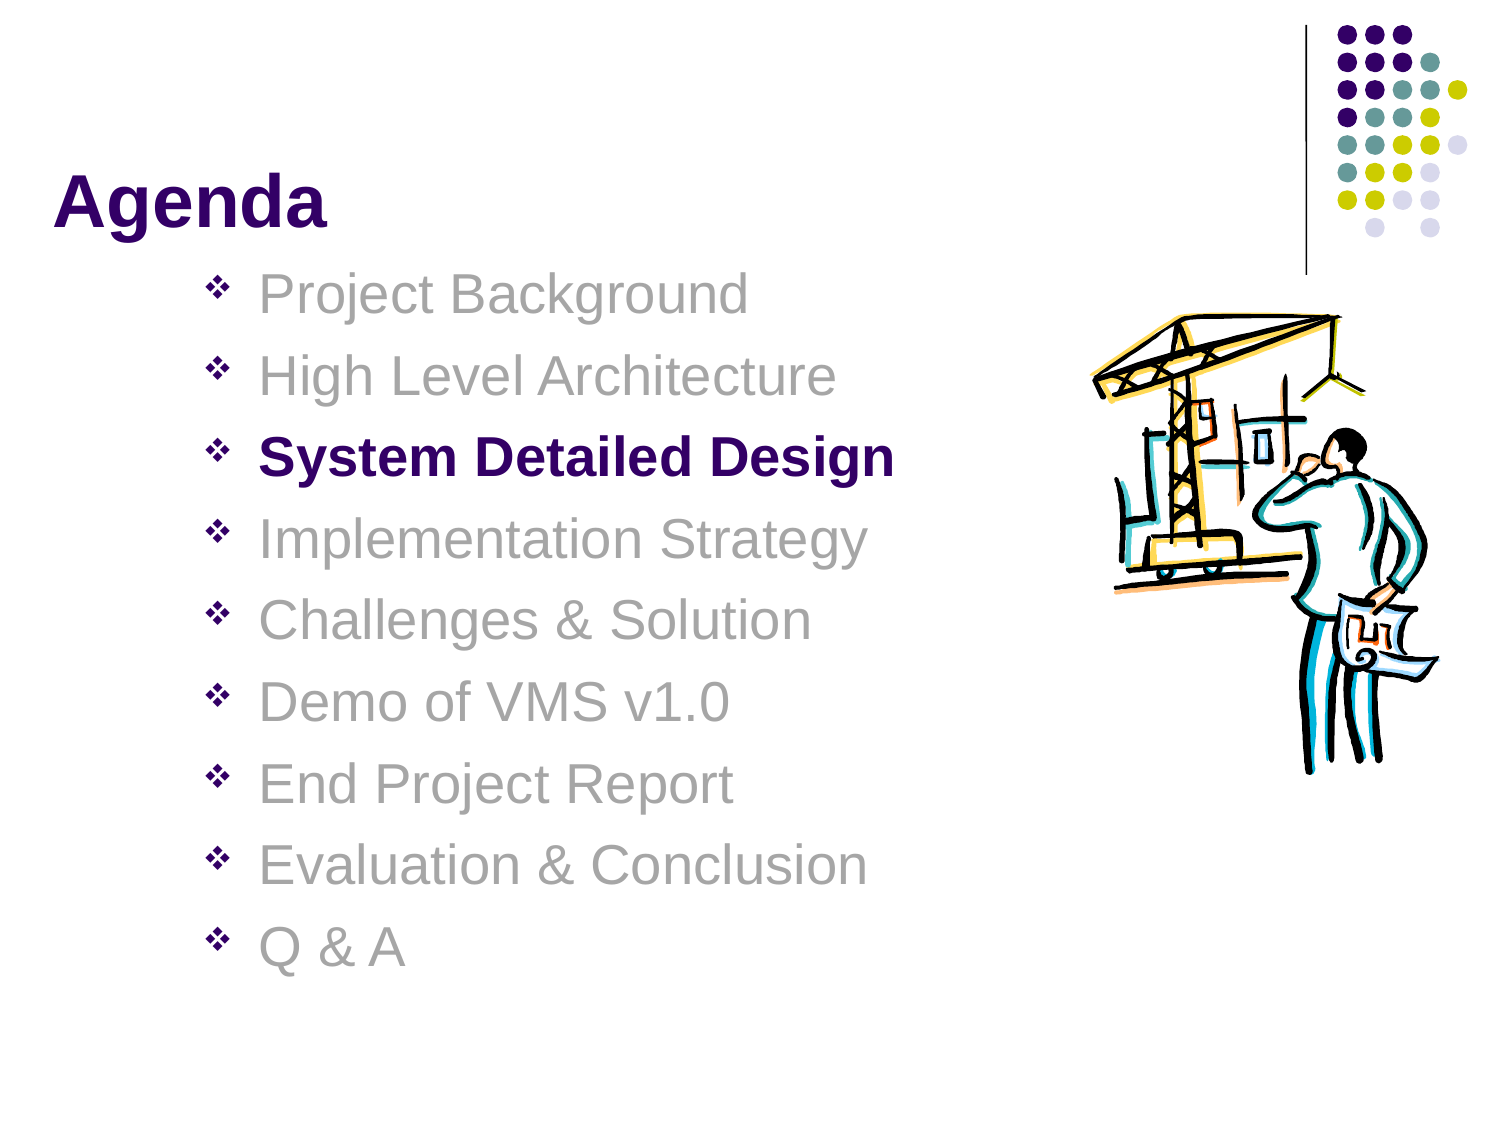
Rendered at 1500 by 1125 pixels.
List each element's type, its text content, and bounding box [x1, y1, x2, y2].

picture [1089, 312, 1441, 776]
title Agenda [37, 37, 1301, 251]
text_box Project Background High Level Architecture System Detailed Design Implementation Strategy Challenges & Solution Demo of VMS v1.0 End Project Report Evaluation & Conclusion Q & A [187, 249, 1400, 1013]
